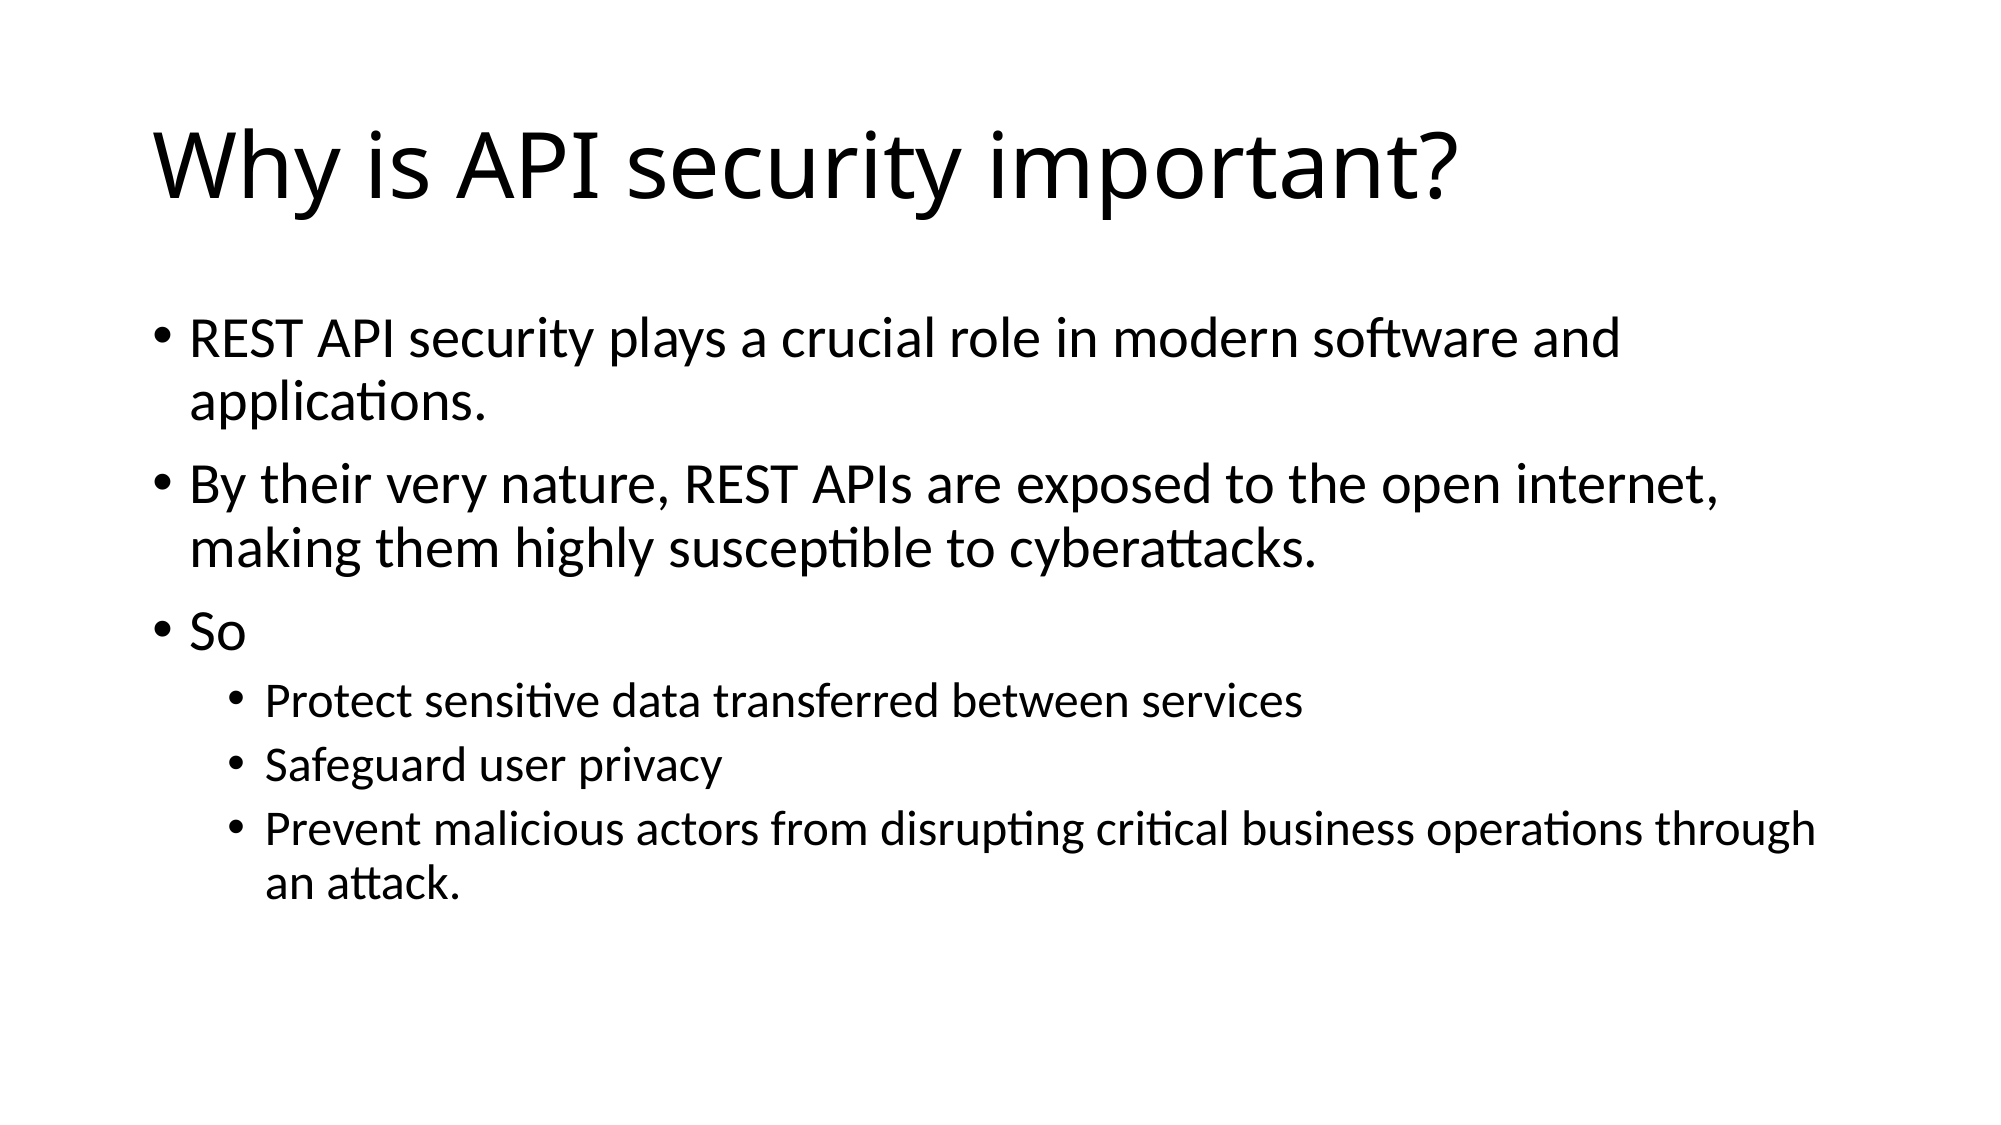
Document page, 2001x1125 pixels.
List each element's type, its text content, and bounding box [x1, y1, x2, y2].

list REST API security plays a crucial role in modern software and applications. By their very nature, REST APIs are exposed to the open internet, making them highly susceptible to cyberattacks. So Protect sensitive data transferred between services Safeguard user privacy Prevent malicious actors from disrupting critical business operations through an attack. [137, 299, 1863, 1014]
title Why is API security important? [137, 59, 1863, 278]
